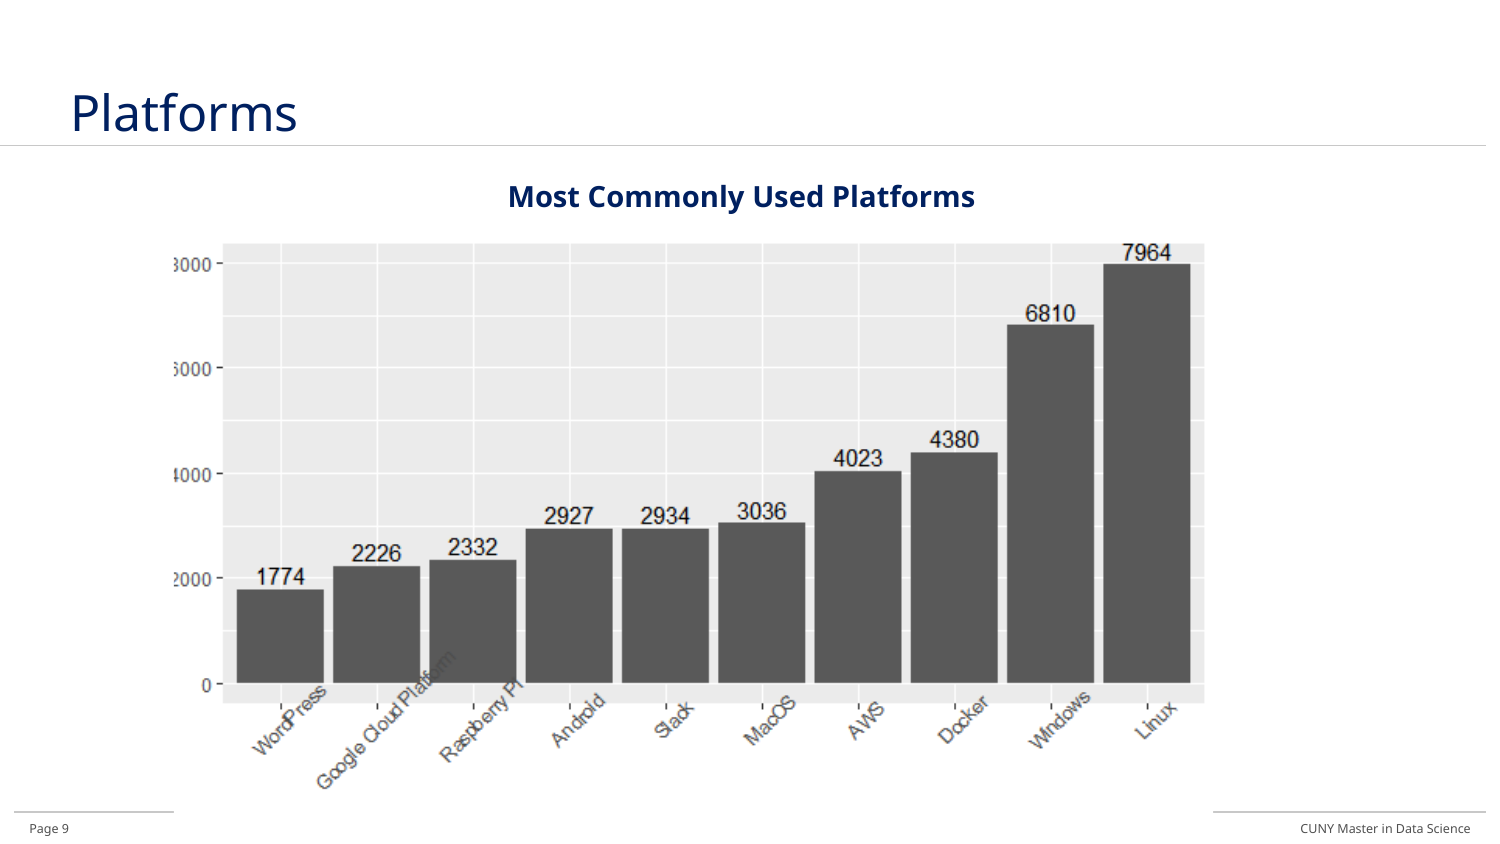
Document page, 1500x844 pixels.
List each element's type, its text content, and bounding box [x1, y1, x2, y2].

picture [173, 233, 1214, 813]
title Platforms [55, 66, 669, 133]
text_box Most Commonly Used Platforms [492, 171, 992, 222]
